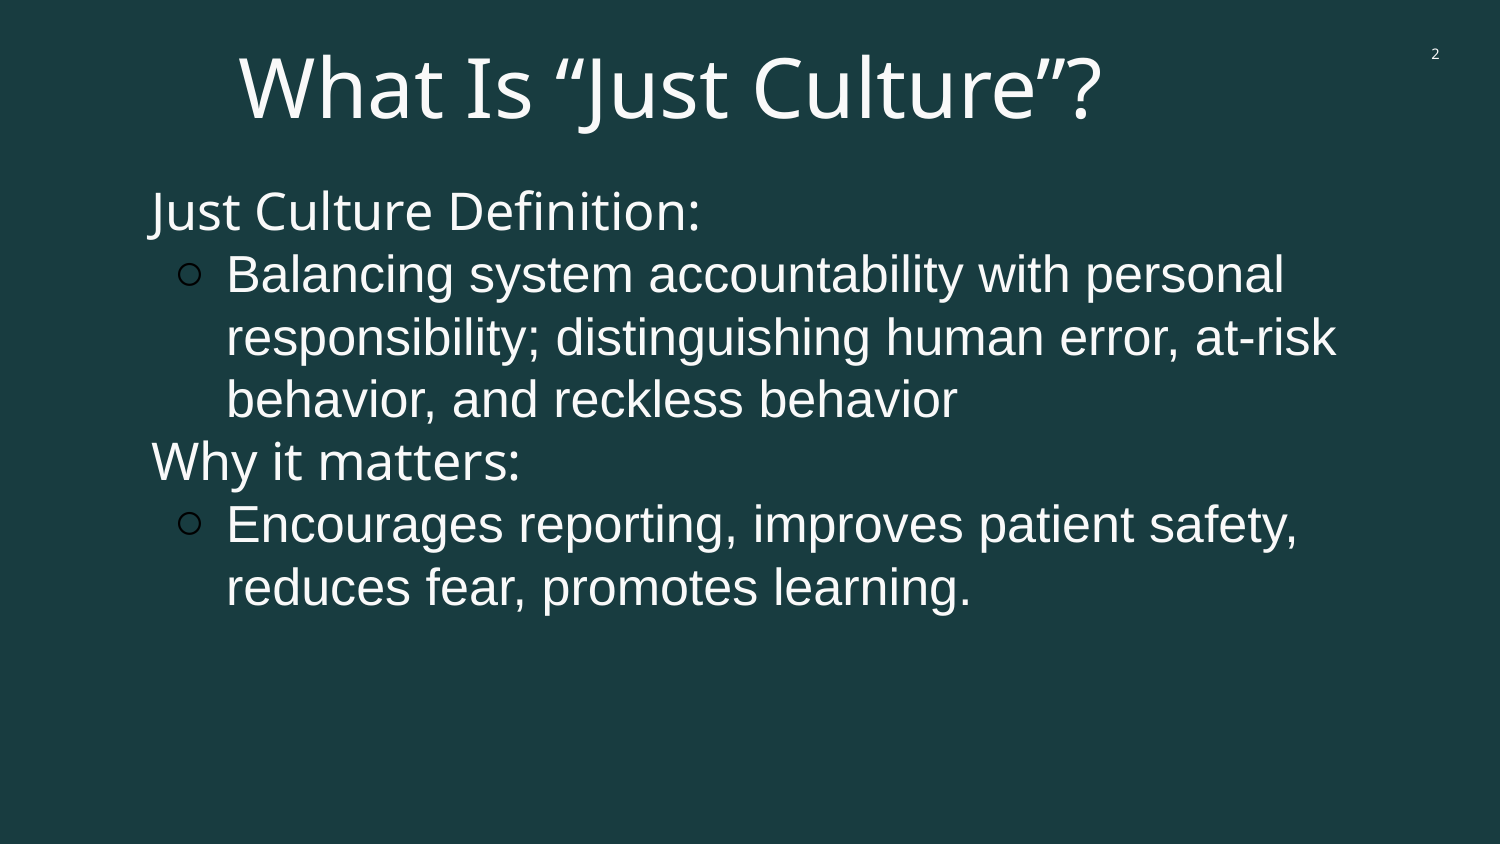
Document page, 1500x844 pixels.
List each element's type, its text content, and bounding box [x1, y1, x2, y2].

slide_number ‹#› [1349, 35, 1440, 75]
title What Is “Just Culture”? [238, 35, 1262, 206]
title Just Culture Definition: Balancing system accountability with personal responsibility; distinguishing human error, at-risk behavior, and reckless behavior Why it matters: Encourages reporting, improves patient safety, reduces fear, promotes learning. [75, 178, 1440, 772]
